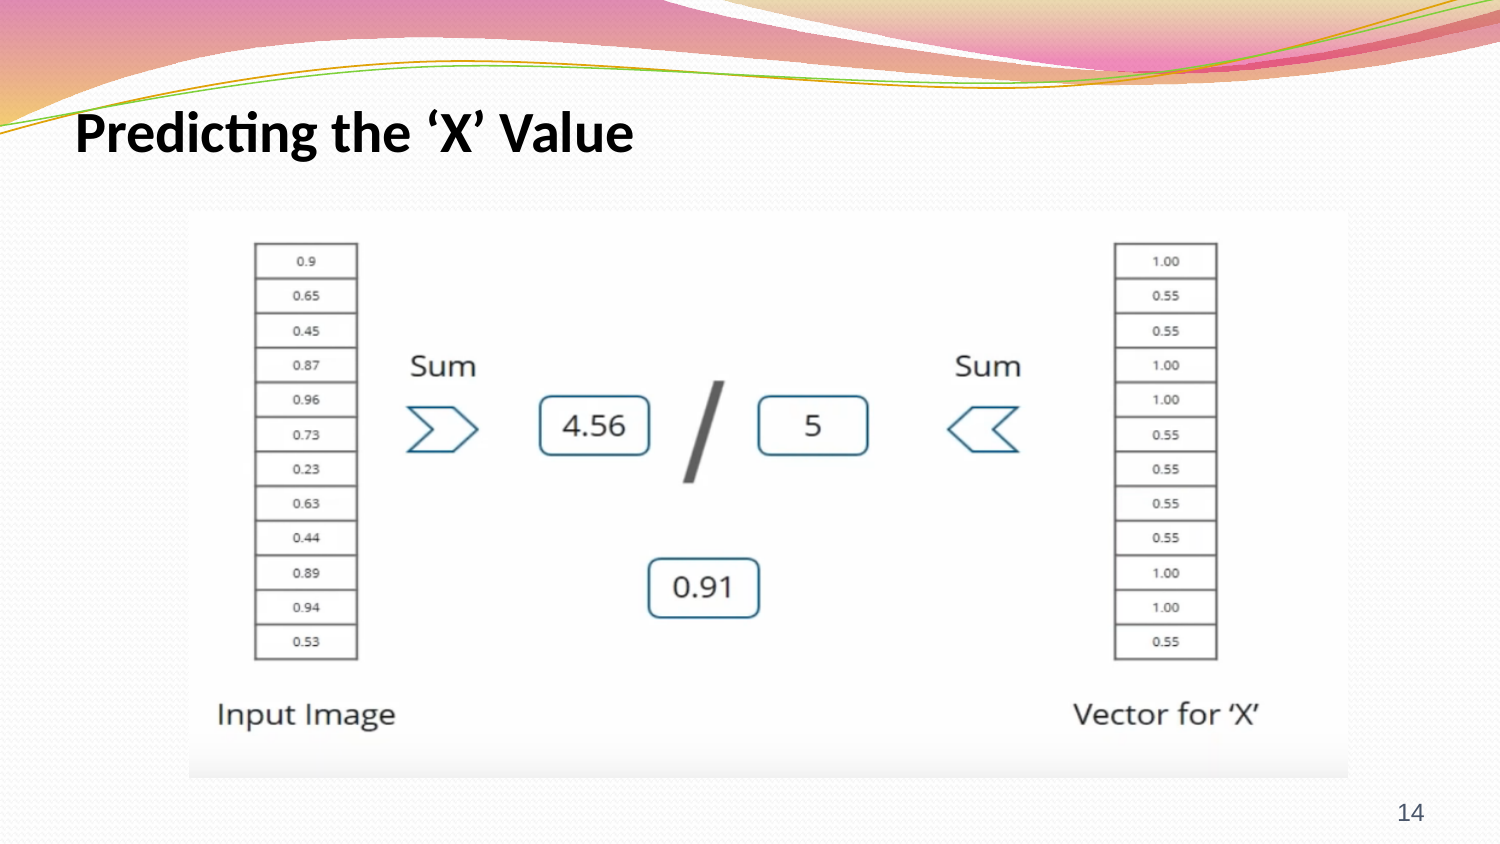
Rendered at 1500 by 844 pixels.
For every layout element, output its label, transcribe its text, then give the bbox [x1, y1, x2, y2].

slide_number 14 [1299, 782, 1425, 827]
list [189, 212, 1349, 779]
title Predicting the ‘X’ Value [75, 50, 1425, 165]
